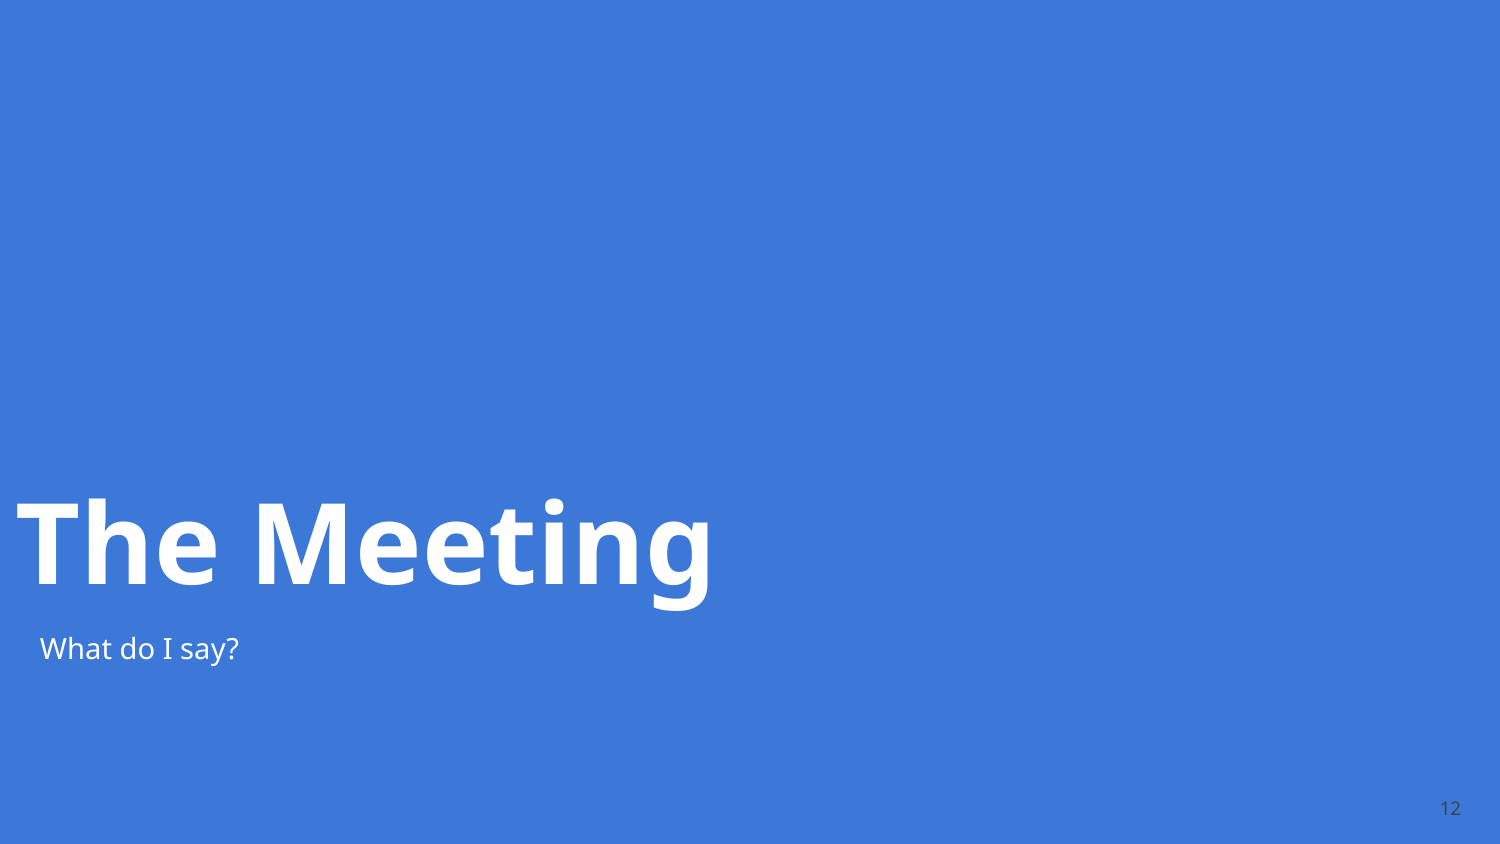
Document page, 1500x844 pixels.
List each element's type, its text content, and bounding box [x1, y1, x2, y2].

slide_number ‹#› [1386, 777, 1477, 842]
subtitle What do I say? [24, 609, 1300, 739]
title The Meeting [0, 456, 1420, 647]
